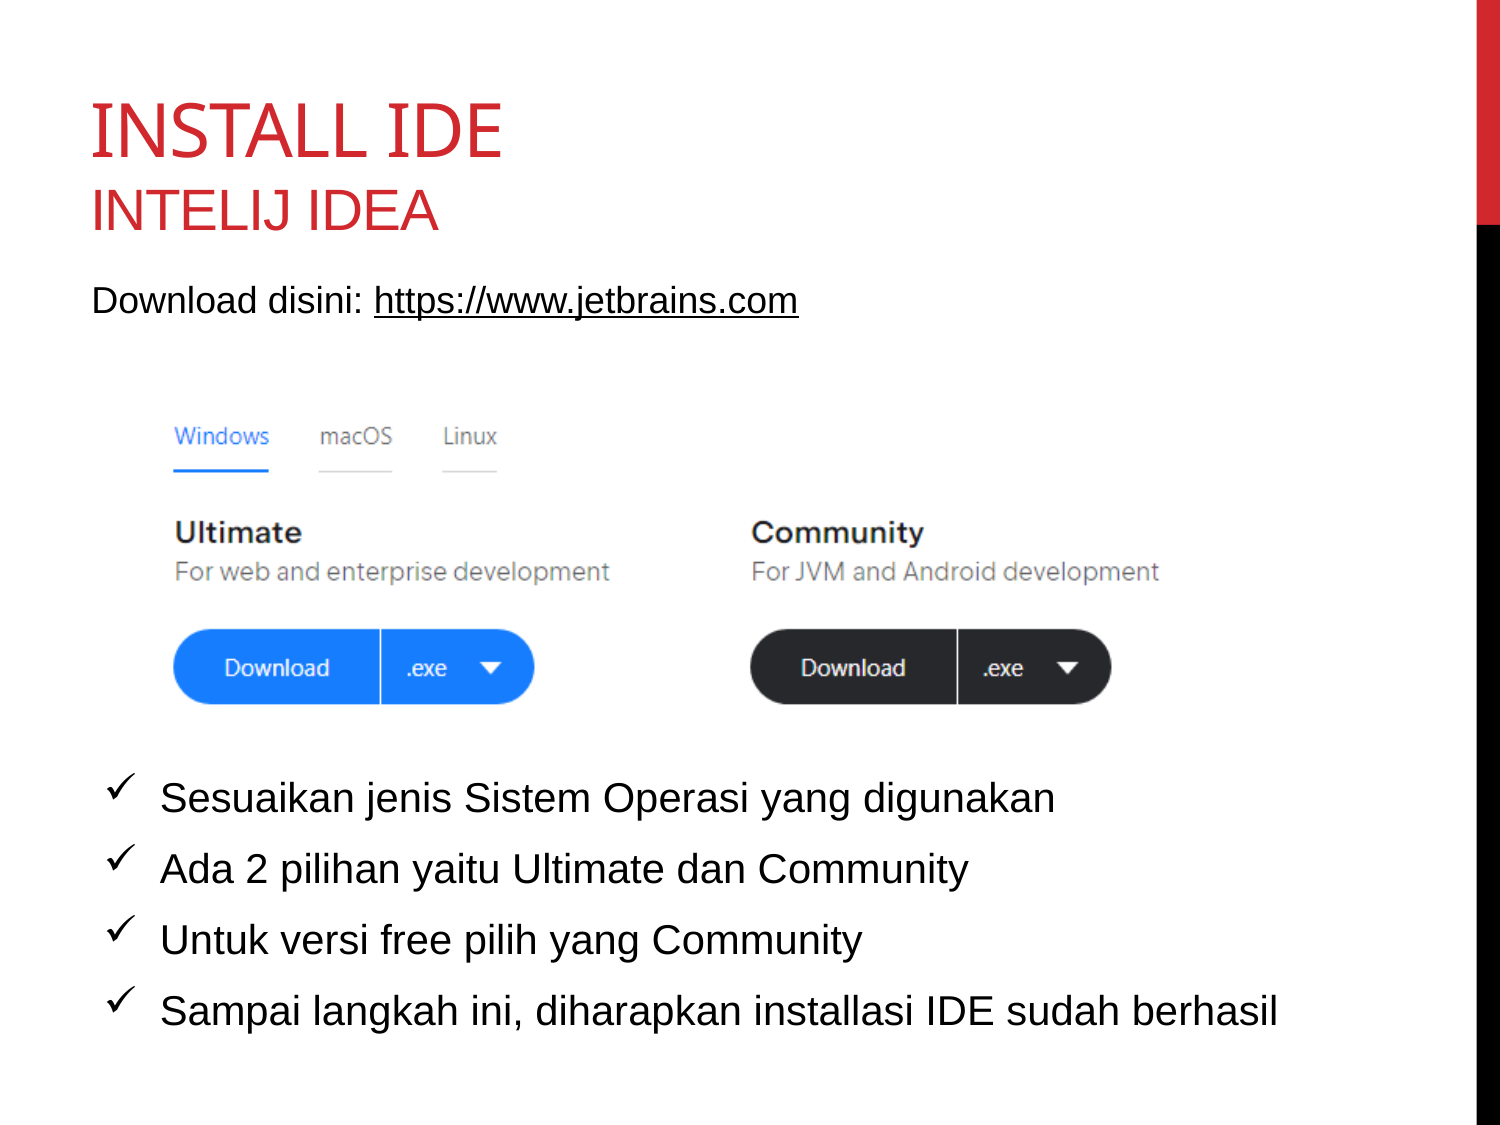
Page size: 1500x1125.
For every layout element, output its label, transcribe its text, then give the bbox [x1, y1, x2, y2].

title INSTALL IDE INTELIJ IDEA [75, 25, 1329, 250]
picture [146, 384, 1219, 739]
list Sesuaikan jenis Sistem Operasi yang digunakan Ada 2 pilihan yaitu Ultimate dan Community Untuk versi free pilih yang Community Sampai langkah ini, diharapkan installasi IDE sudah berhasil [88, 763, 1339, 1088]
text_box Download disini: https://www.jetbrains.com [76, 268, 1235, 329]
